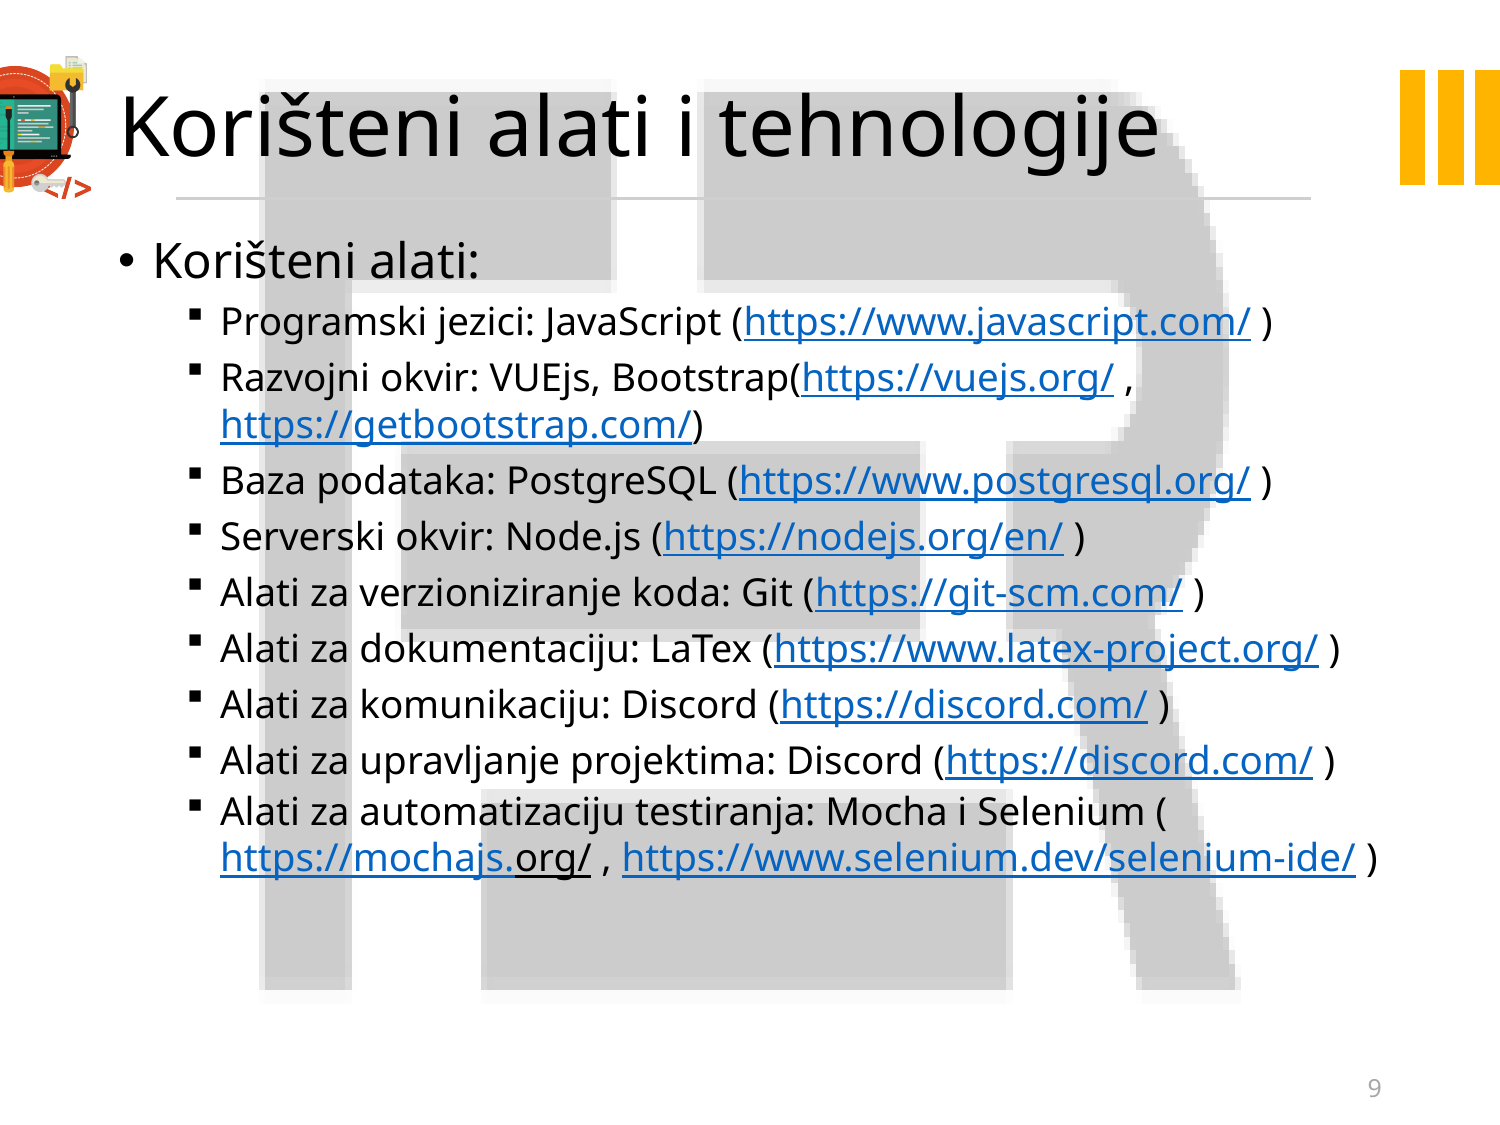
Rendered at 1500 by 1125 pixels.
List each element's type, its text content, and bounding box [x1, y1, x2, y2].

list Korišteni alati: Programski jezici: JavaScript (https://www.javascript.com/ ) Razvojni okvir: VUEjs, Bootstrap(https://vuejs.org/ , https://getbootstrap.com/) Baza podataka: PostgreSQL (https://www.postgresql.org/ ) Serverski okvir: Node.js (https://nodejs.org/en/ ) Alati za verzioniziranje koda: Git (https://git-scm.com/ ) Alati za dokumentaciju: LaTex (https://www.latex-project.org/ ) Alati za komunikaciju: Discord (https://discord.com/ ) Alati za upravljanje projektima: Discord (https://discord.com/ ) Alati za automatizaciju testiranja: Mocha i Selenium (https://mochajs.org/ , https://www.selenium.dev/selenium-ide/ ) [103, 228, 1397, 1038]
picture [0, 56, 91, 199]
slide_number 9 [1310, 1065, 1397, 1125]
title Korišteni alati i tehnologije [103, 59, 1397, 199]
